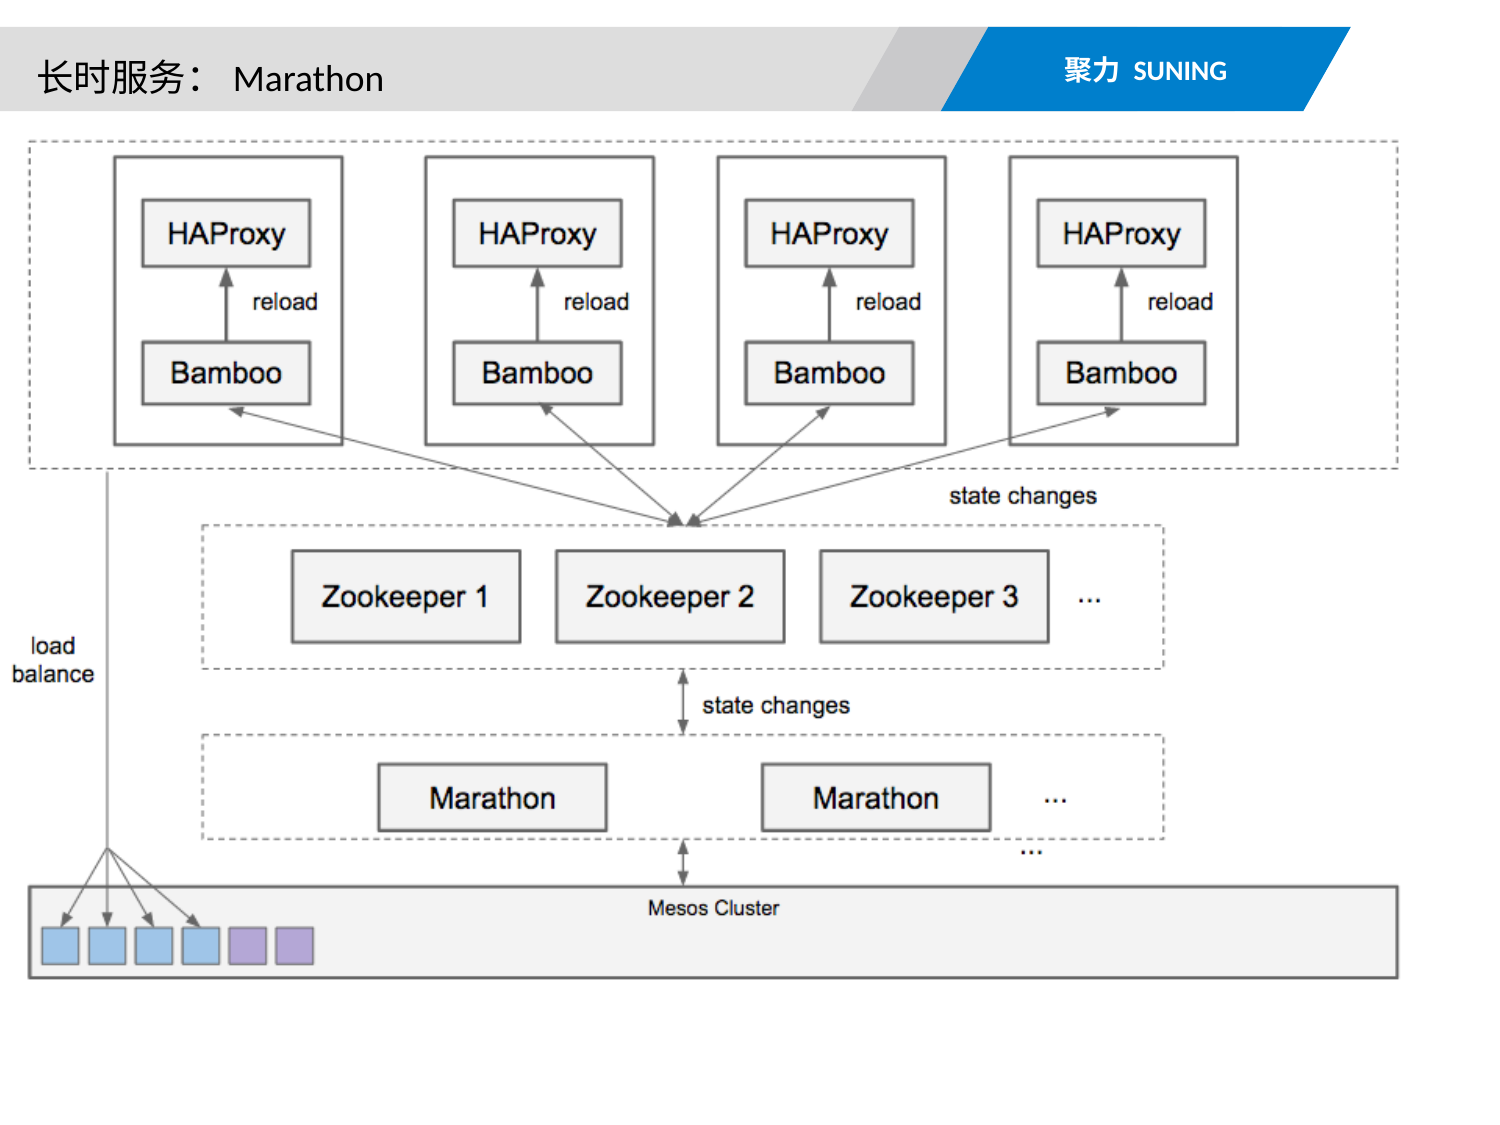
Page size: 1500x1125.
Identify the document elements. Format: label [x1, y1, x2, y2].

text_box [0, 26, 1351, 112]
picture [0, 135, 1500, 989]
